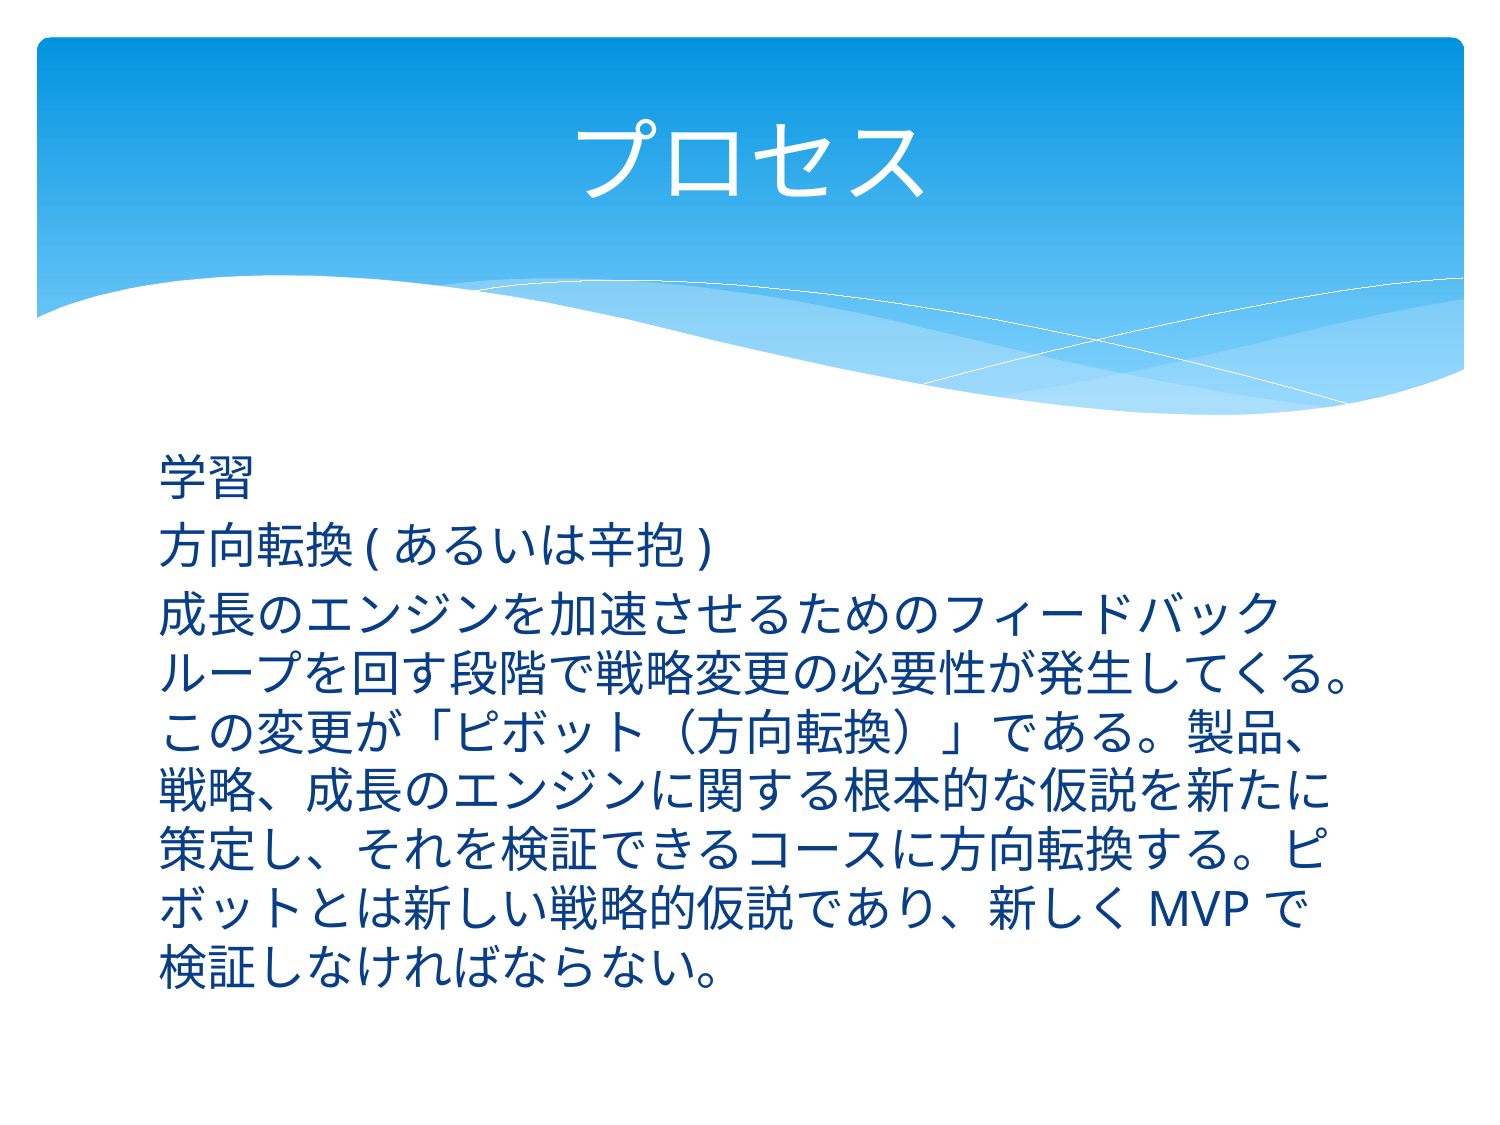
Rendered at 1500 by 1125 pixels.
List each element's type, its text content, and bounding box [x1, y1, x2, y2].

list 学習 方向転換(あるいは辛抱) 成長のエンジンを加速させるためのフィードバックループを回す段階で戦略変更の必要性が発生してくる。この変更が「ピボット（方向転換）」である。製品、戦略、成長のエンジンに関する根本的な仮説を新たに策定し、それを検証できるコースに方向転換する。ピボットとは新しい戦略的仮説であり、新しくMVPで検証しなければならない。 [143, 438, 1359, 1005]
title プロセス [75, 55, 1425, 261]
